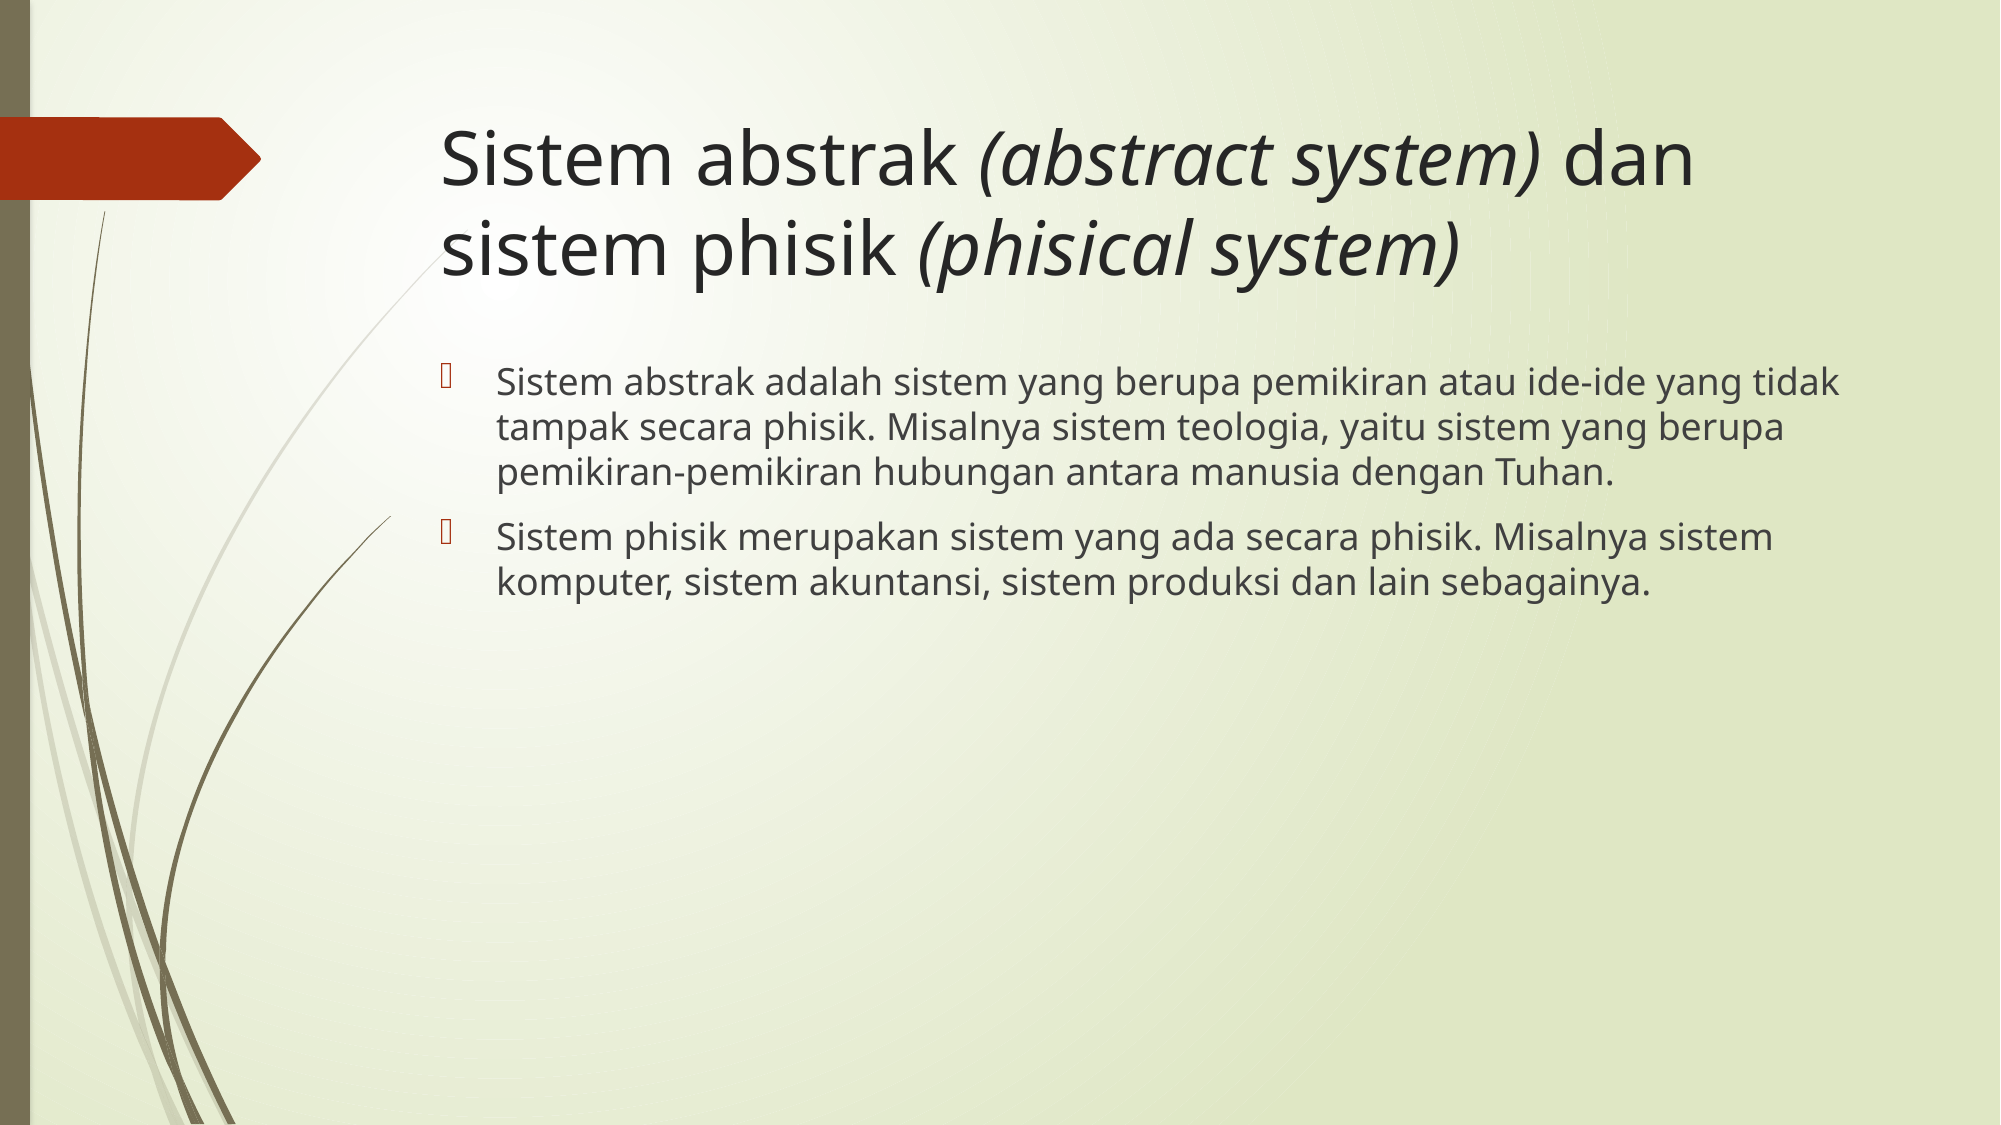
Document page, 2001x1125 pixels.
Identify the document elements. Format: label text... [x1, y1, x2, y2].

list Sistem abstrak adalah sistem yang berupa pemikiran atau ide-ide yang tidak tampak secara phisik. Misalnya sistem teologia, yaitu sistem yang berupa pemikiran-pemikiran hubungan antara manusia dengan Tuhan. Sistem phisik merupakan sistem yang ada secara phisik. Misalnya sistem komputer, sistem akuntansi, sistem produksi dan lain sebagainya. [424, 350, 1888, 970]
title Sistem abstrak (abstract system) dan sistem phisik (phisical system) [425, 102, 1888, 313]
